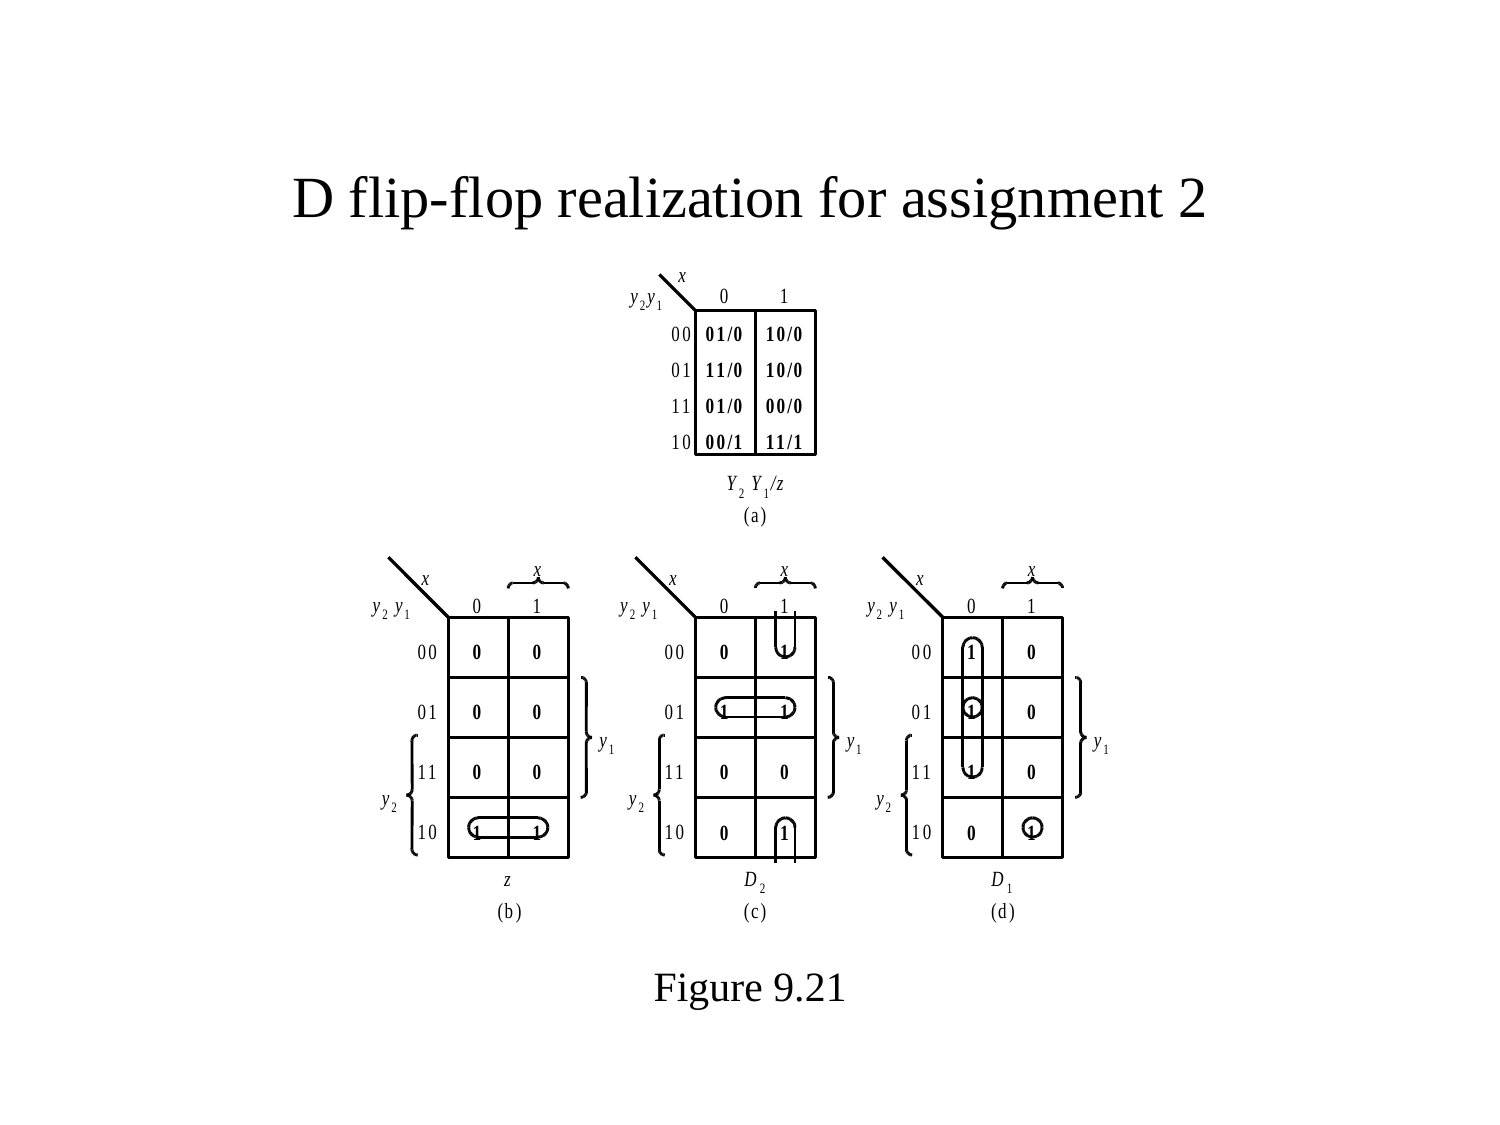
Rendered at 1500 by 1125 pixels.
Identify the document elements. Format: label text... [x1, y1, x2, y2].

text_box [349, 249, 1138, 931]
text_box Figure 9.21 [638, 952, 862, 1018]
title D flip-flop realization for assignment 2 [112, 99, 1388, 288]
